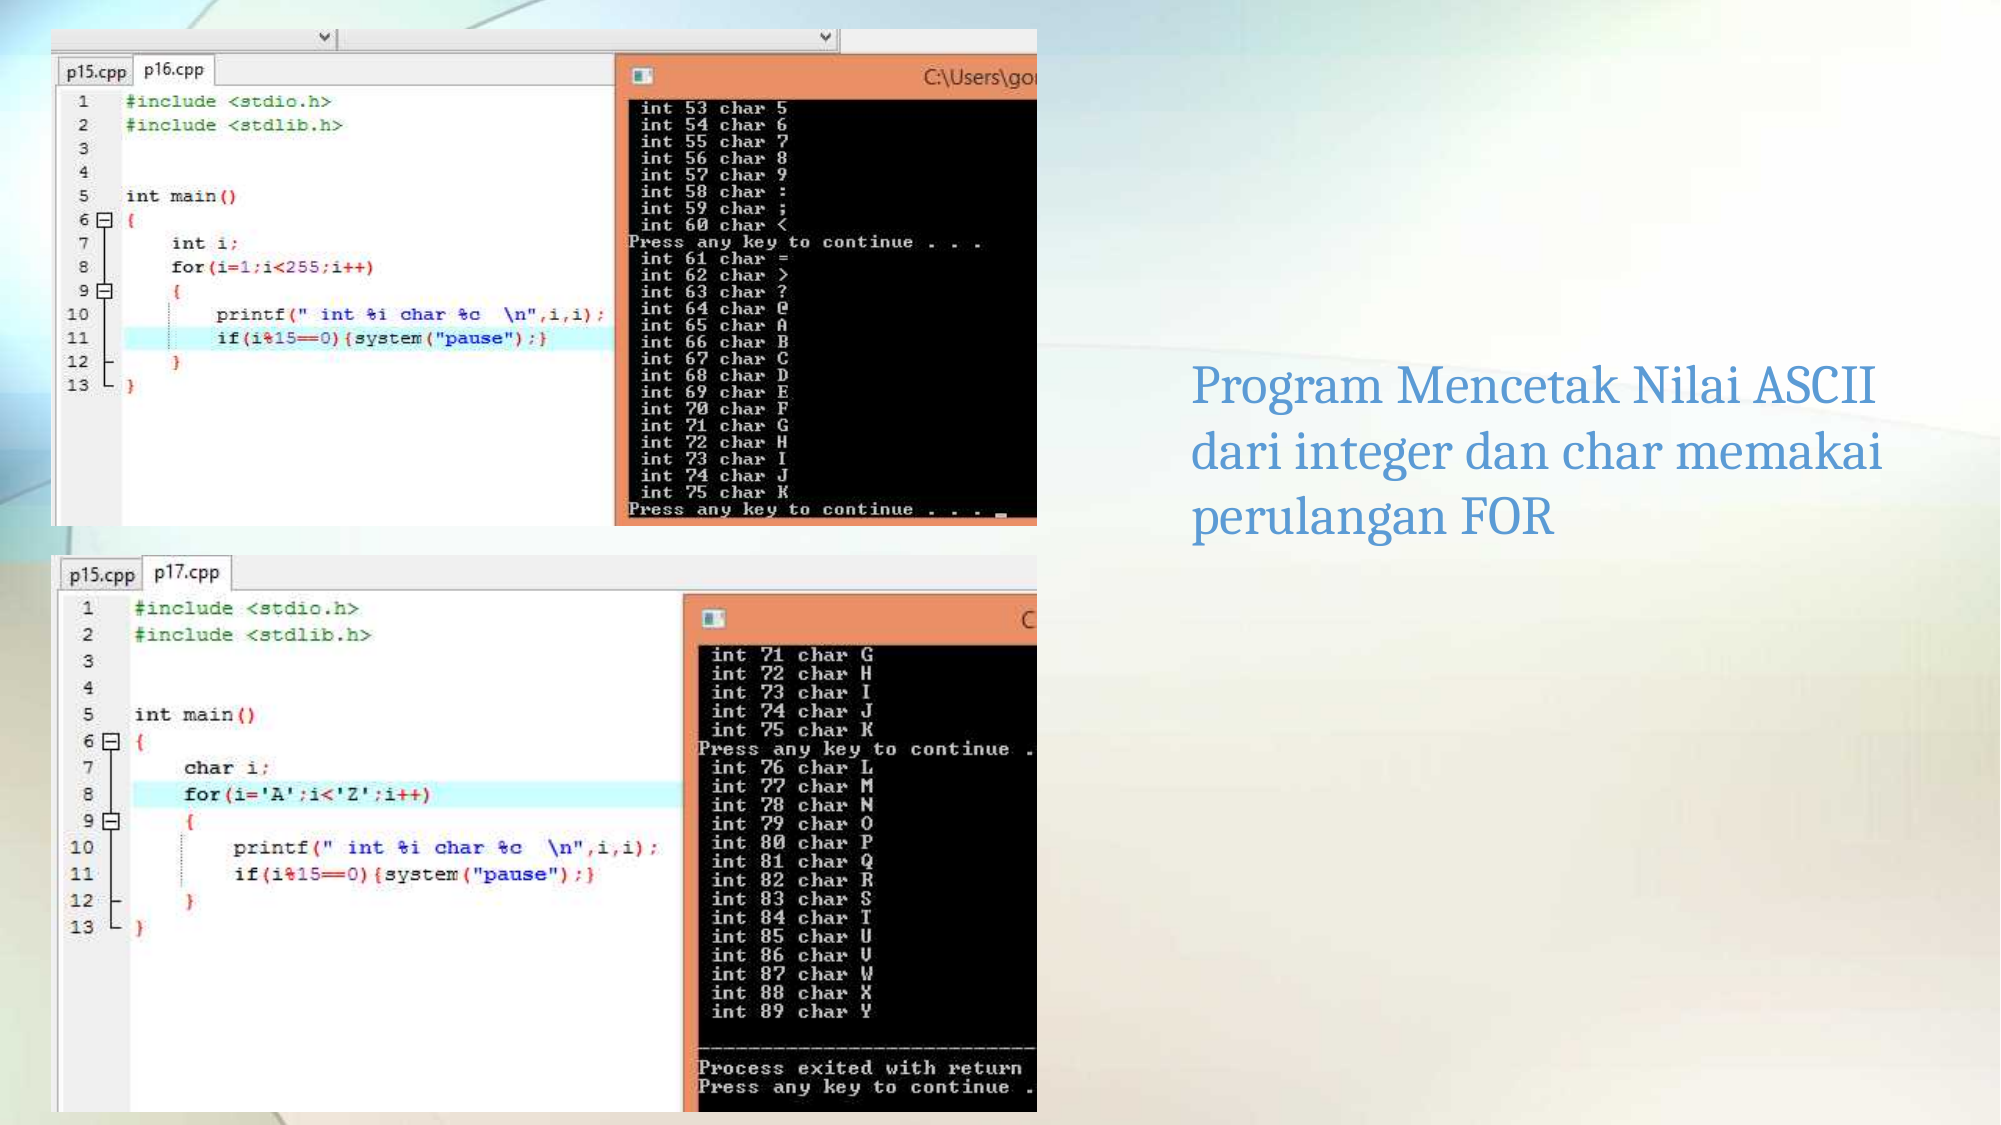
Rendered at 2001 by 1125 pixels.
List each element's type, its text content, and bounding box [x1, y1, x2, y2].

title Program Mencetak Nilai ASCII dari integer dan char memakai perulangan FOR [1176, 338, 1907, 556]
picture [0, 0, 2001, 1125]
